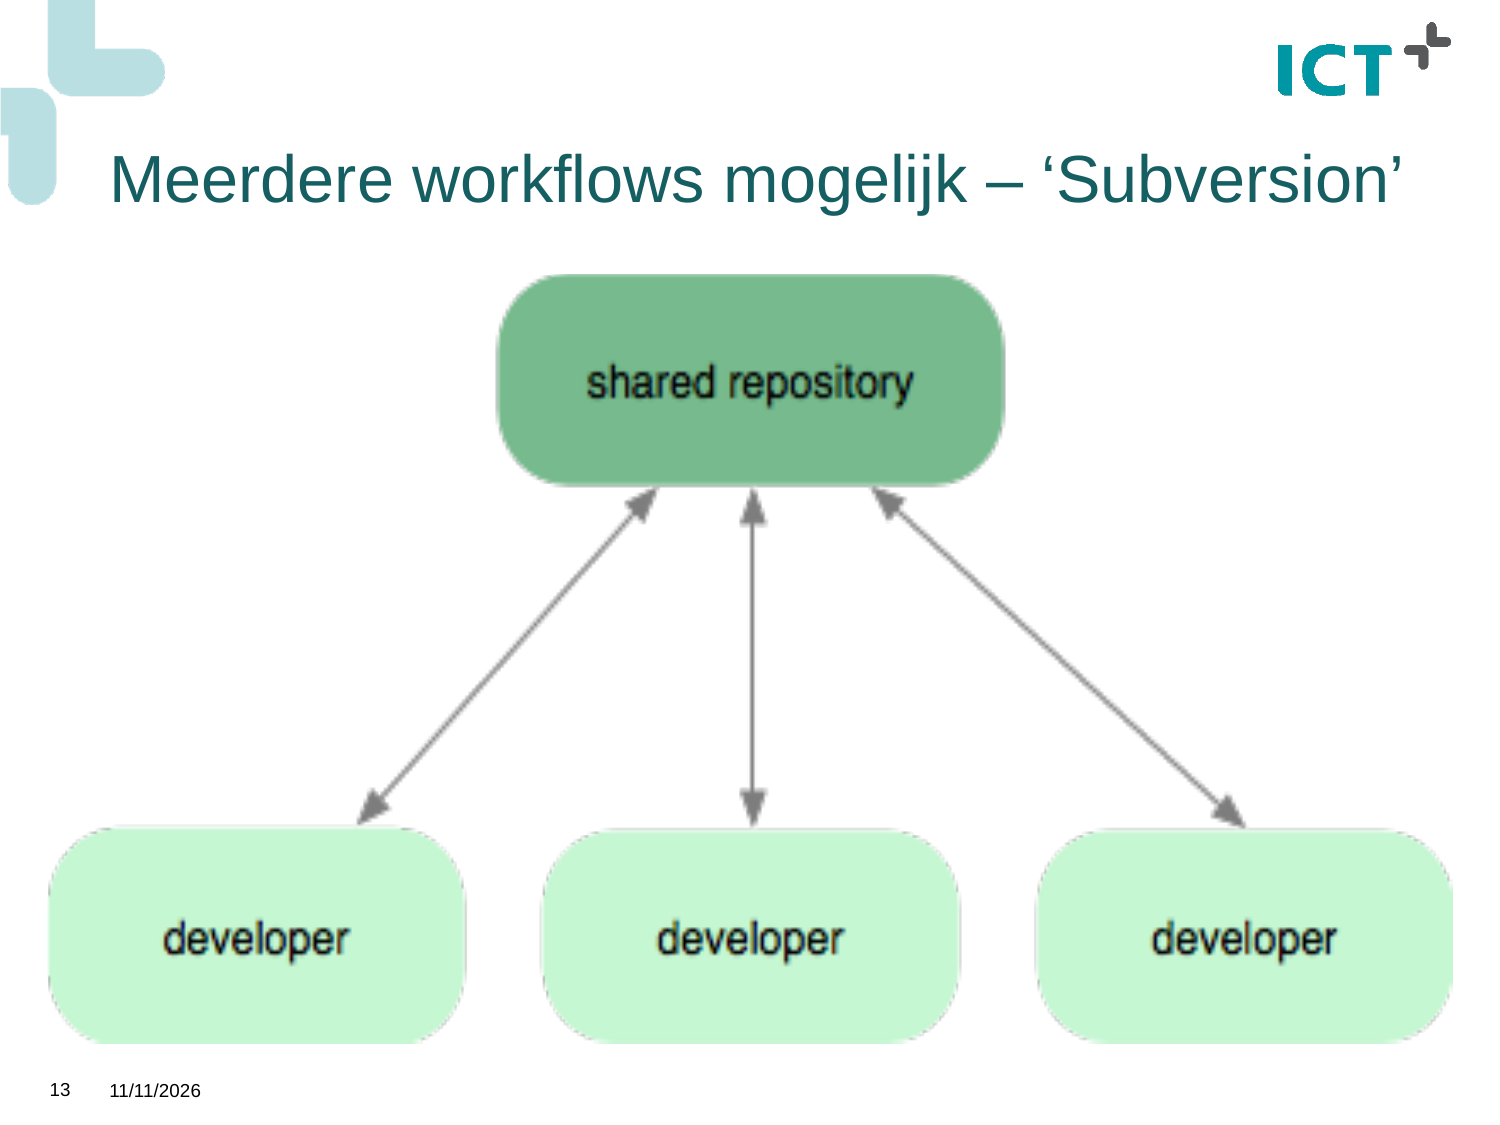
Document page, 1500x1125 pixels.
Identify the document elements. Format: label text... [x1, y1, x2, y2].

picture [46, 274, 1454, 1044]
picture [1278, 22, 1451, 96]
picture [0, 0, 165, 205]
list Meerdere workflows mogelijk – ‘Subversion’ [109, 135, 1429, 236]
